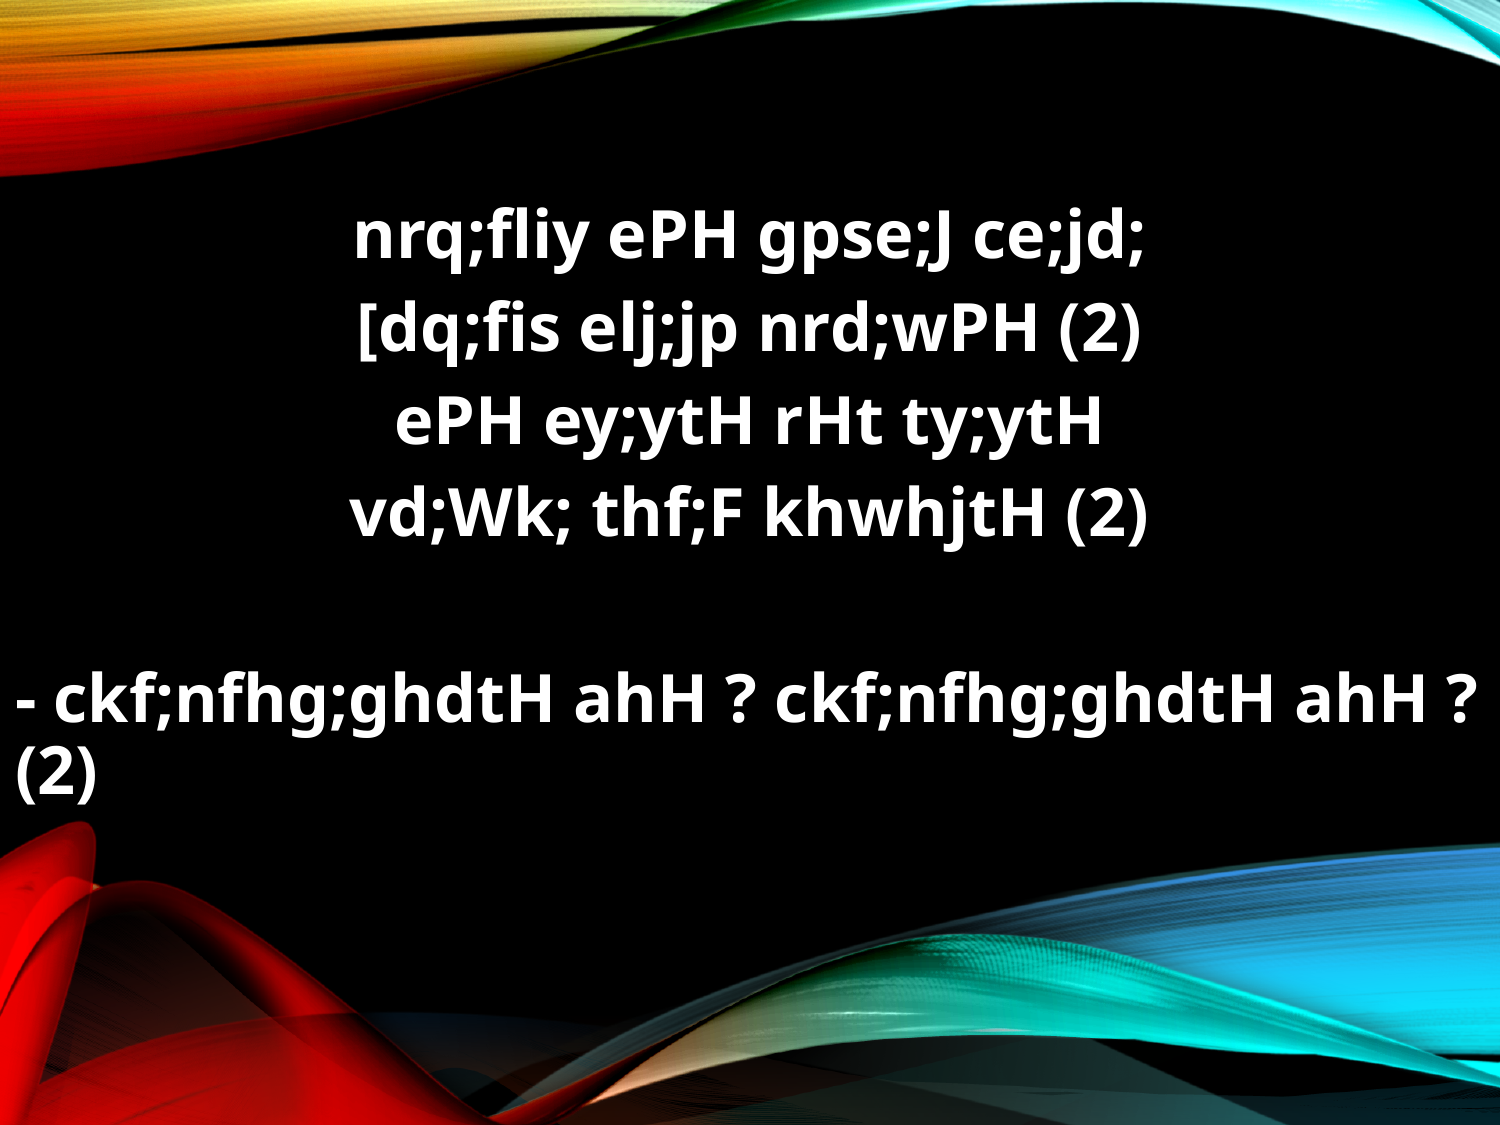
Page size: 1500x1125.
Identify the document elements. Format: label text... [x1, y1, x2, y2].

picture [0, 825, 1500, 1125]
subtitle nrq;fliy ePH gpse;J ce;jd; [dq;fis elj;jp nrd;wPH (2) ePH ey;ytH rHt ty;ytH vd;Wk; thf;F khwhjtH (2) - ckf;nfhg;ghdtH ahH ? ckf;nfhg;ghdtH ahH ? (2) [0, 0, 1500, 825]
